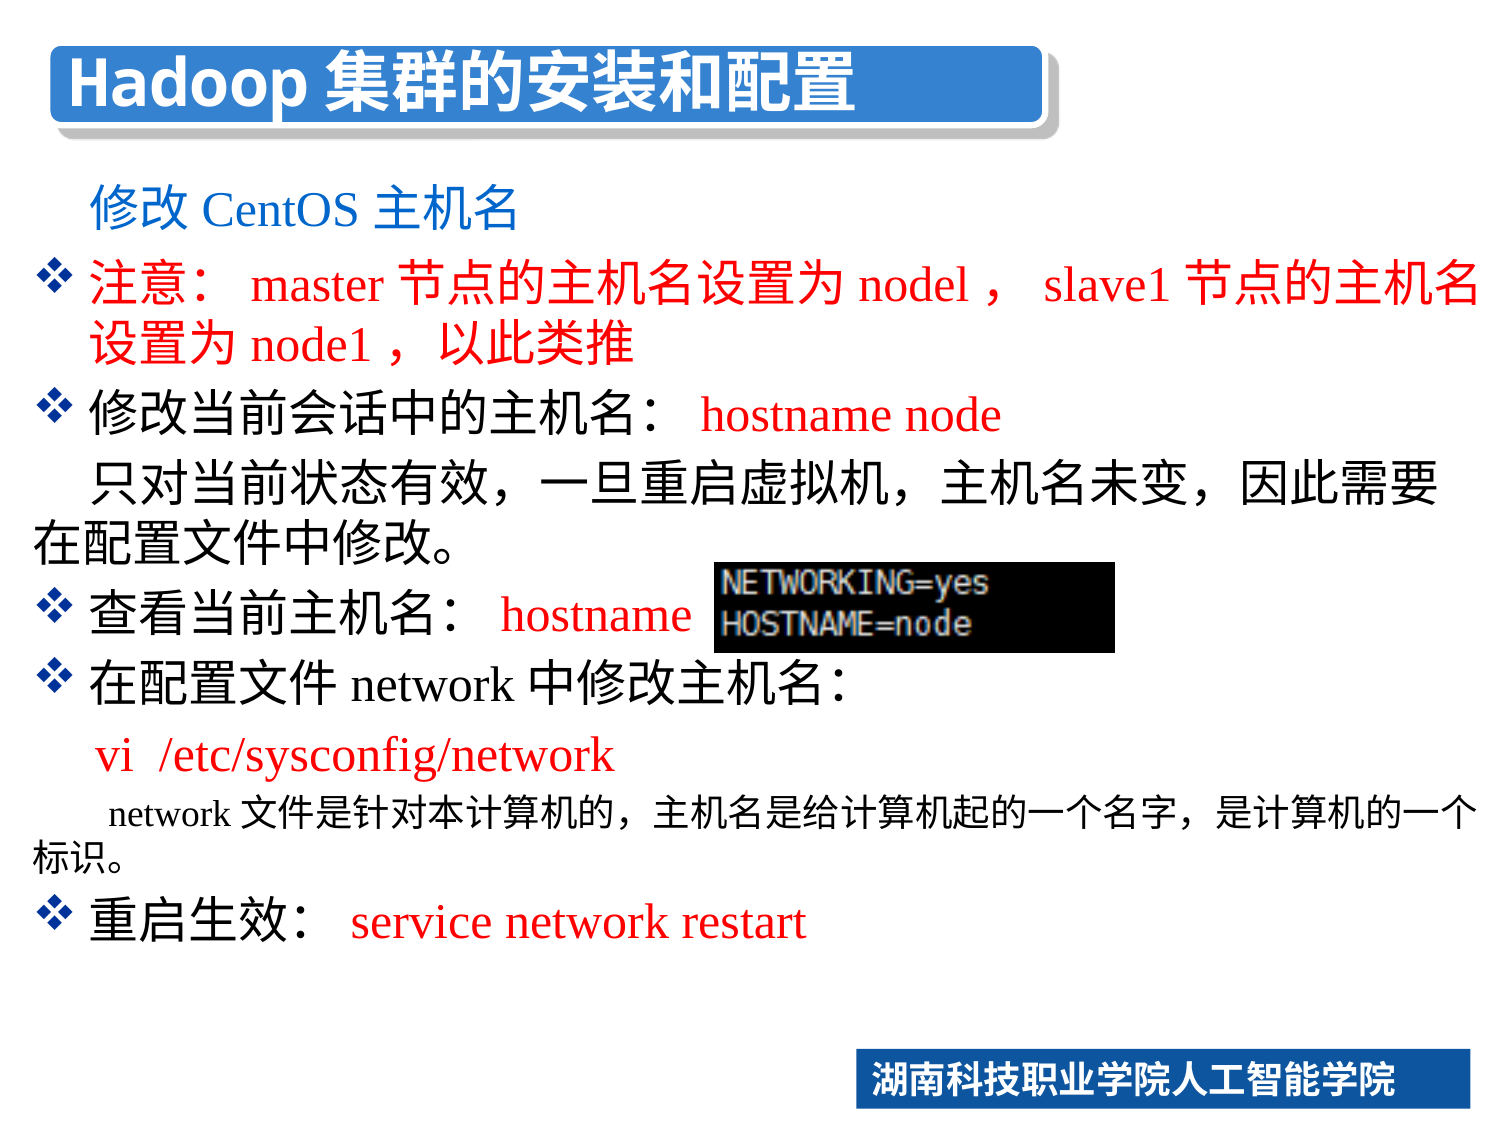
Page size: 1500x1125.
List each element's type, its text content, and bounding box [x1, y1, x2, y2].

list 修改CentOS主机名 [75, 168, 1425, 244]
list 注意：master节点的主机名设置为nodel，slave1节点的主机名设置为node1，以此类推 修改当前会话中的主机名：hostname node 只对当前状态有效，一旦重启虚拟机，主机名未变，因此需要在配置文件中修改。 查看当前主机名：hostname 在配置文件network中修改主机名： vi /etc/sysconfig/network network文件是针对本计算机的，主机名是给计算机起的一个名字，是计算机的一个标识。 重启生效：service network restart [17, 244, 1500, 1052]
picture [714, 562, 1115, 654]
